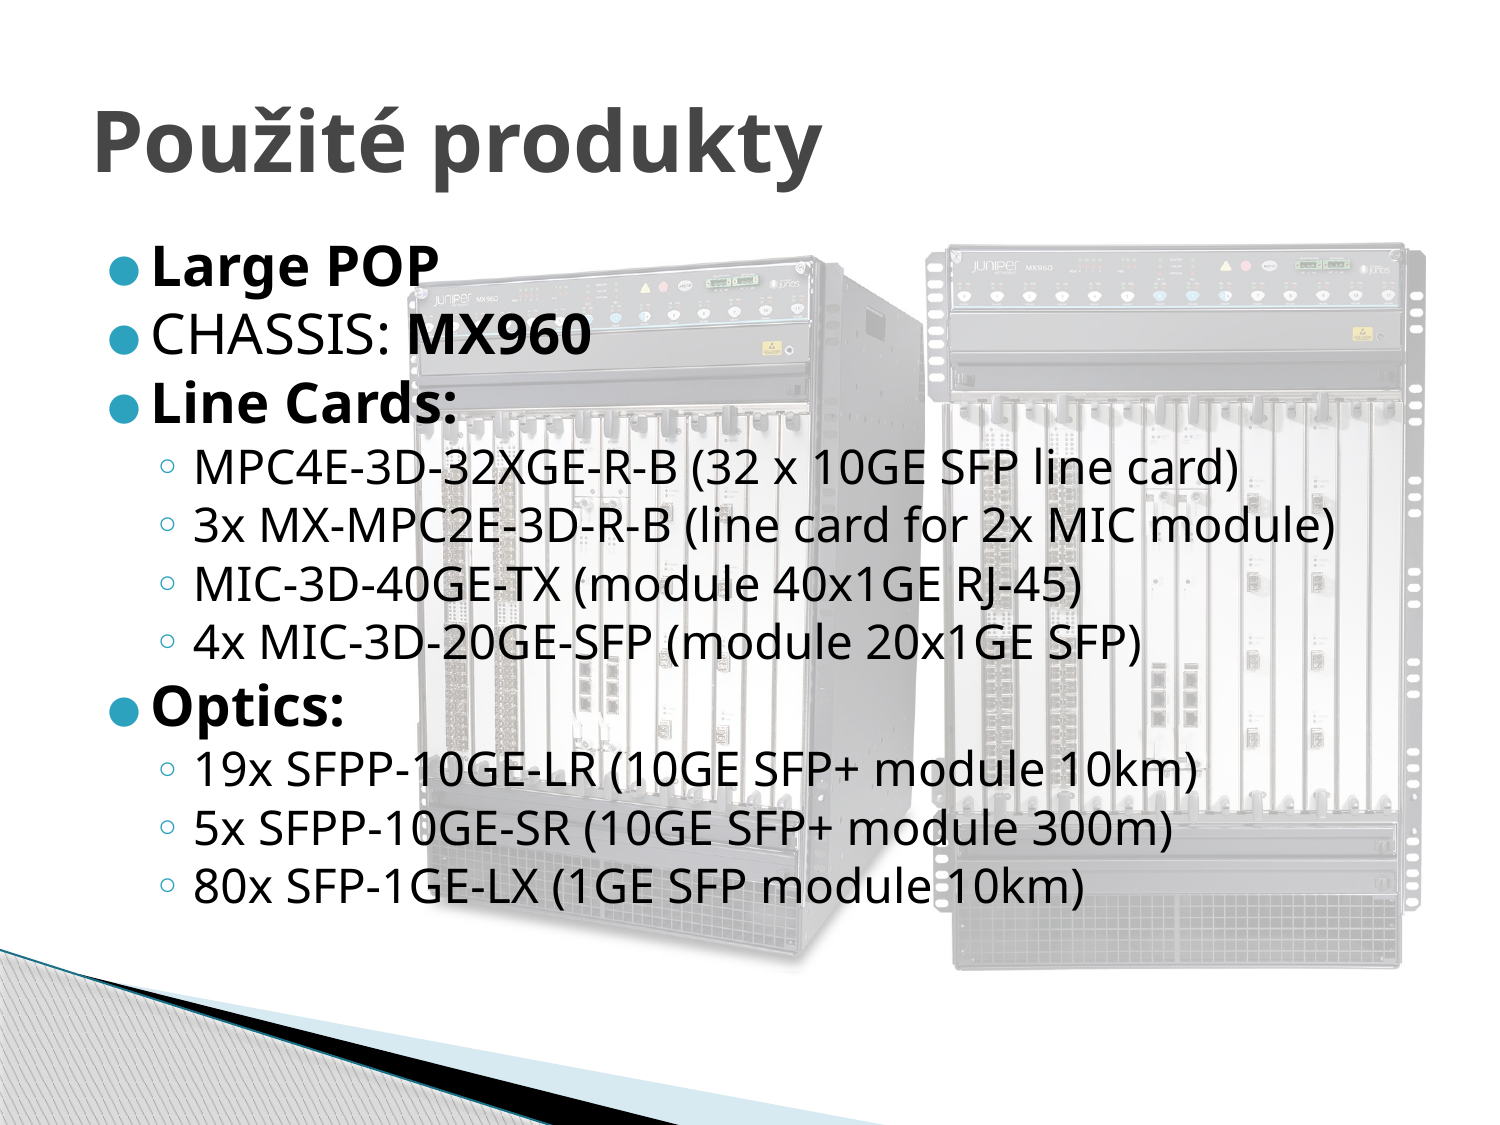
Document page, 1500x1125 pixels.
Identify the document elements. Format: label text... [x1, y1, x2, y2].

list Large POP CHASSIS: MX960 Line Cards: MPC4E-3D-32XGE-R-B (32 x 10GE SFP line card) 3x MX-MPC2E-3D-R-B (line card for 2x MIC module) MIC-3D-40GE-TX (module 40x1GE RJ-45) 4x MIC-3D-20GE-SFP (module 20x1GE SFP) Optics: 19x SFPP-10GE-LR (10GE SFP+ module 10km) 5x SFPP-10GE-SR (10GE SFP+ module 300m) 80x SFP-1GE-LX (1GE SFP module 10km) [75, 229, 1426, 971]
title Použité produkty [75, 45, 1425, 233]
picture [407, 242, 1427, 976]
